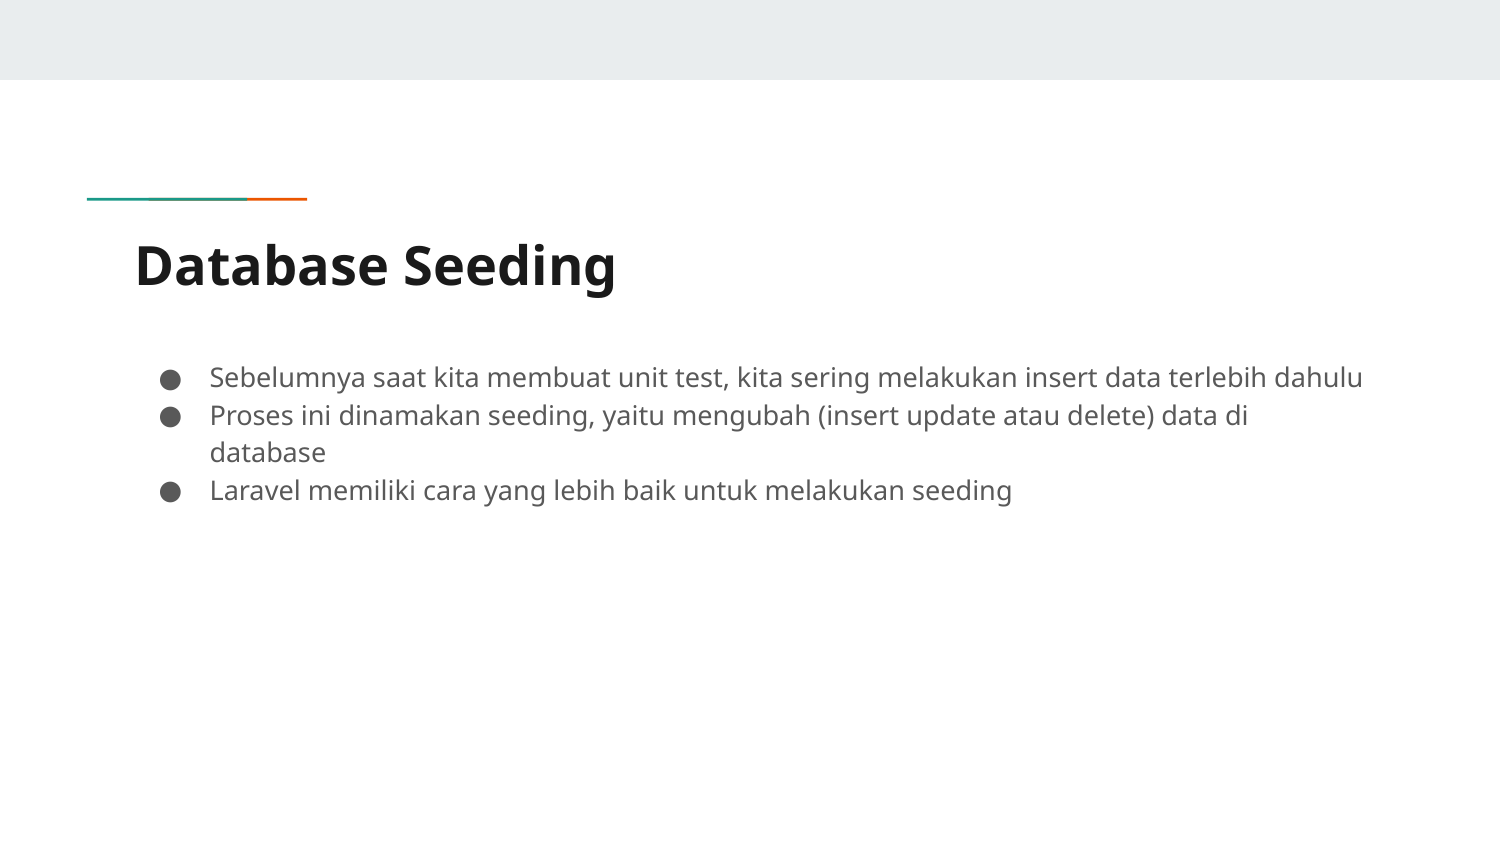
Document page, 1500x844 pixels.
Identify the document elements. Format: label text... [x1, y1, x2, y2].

title Database Seeding [119, 216, 1381, 305]
list Sebelumnya saat kita membuat unit test, kita sering melakukan insert data terlebih dahulu Proses ini dinamakan seeding, yaitu mengubah (insert update atau delete) data di database Laravel memiliki cara yang lebih baik untuk melakukan seeding [119, 341, 1381, 712]
